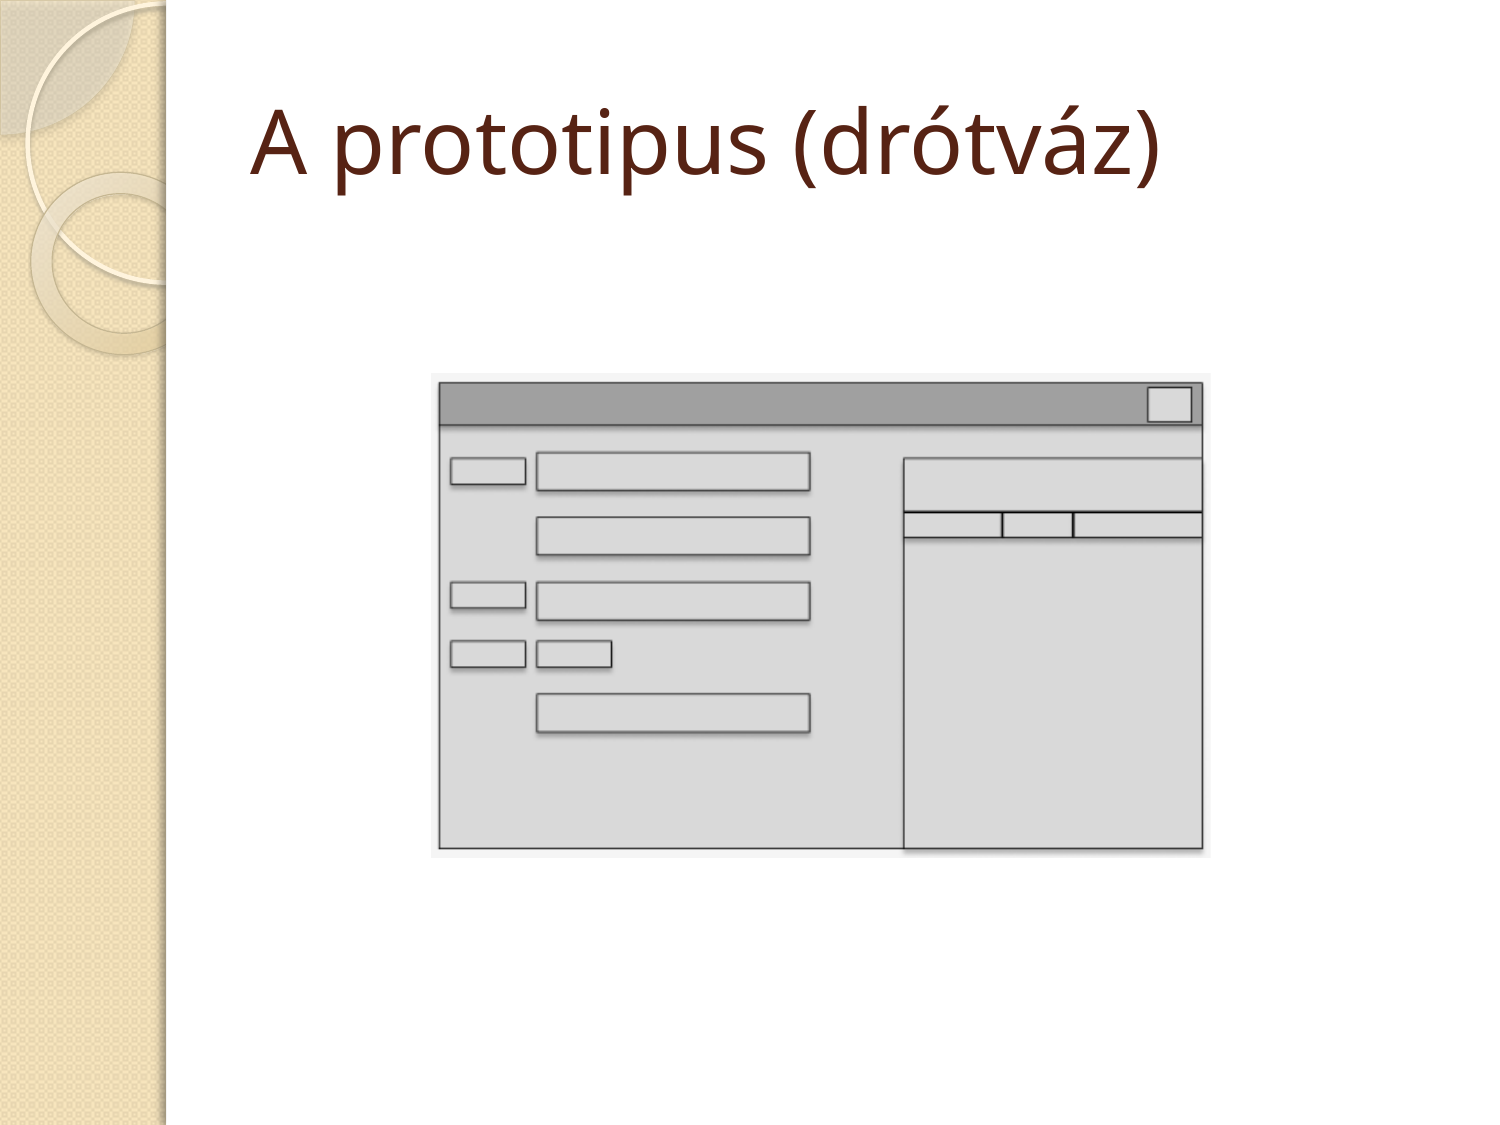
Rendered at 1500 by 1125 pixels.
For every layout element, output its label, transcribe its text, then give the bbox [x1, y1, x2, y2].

title A prototipus (drótváz) [235, 45, 1466, 233]
picture [430, 373, 1211, 859]
